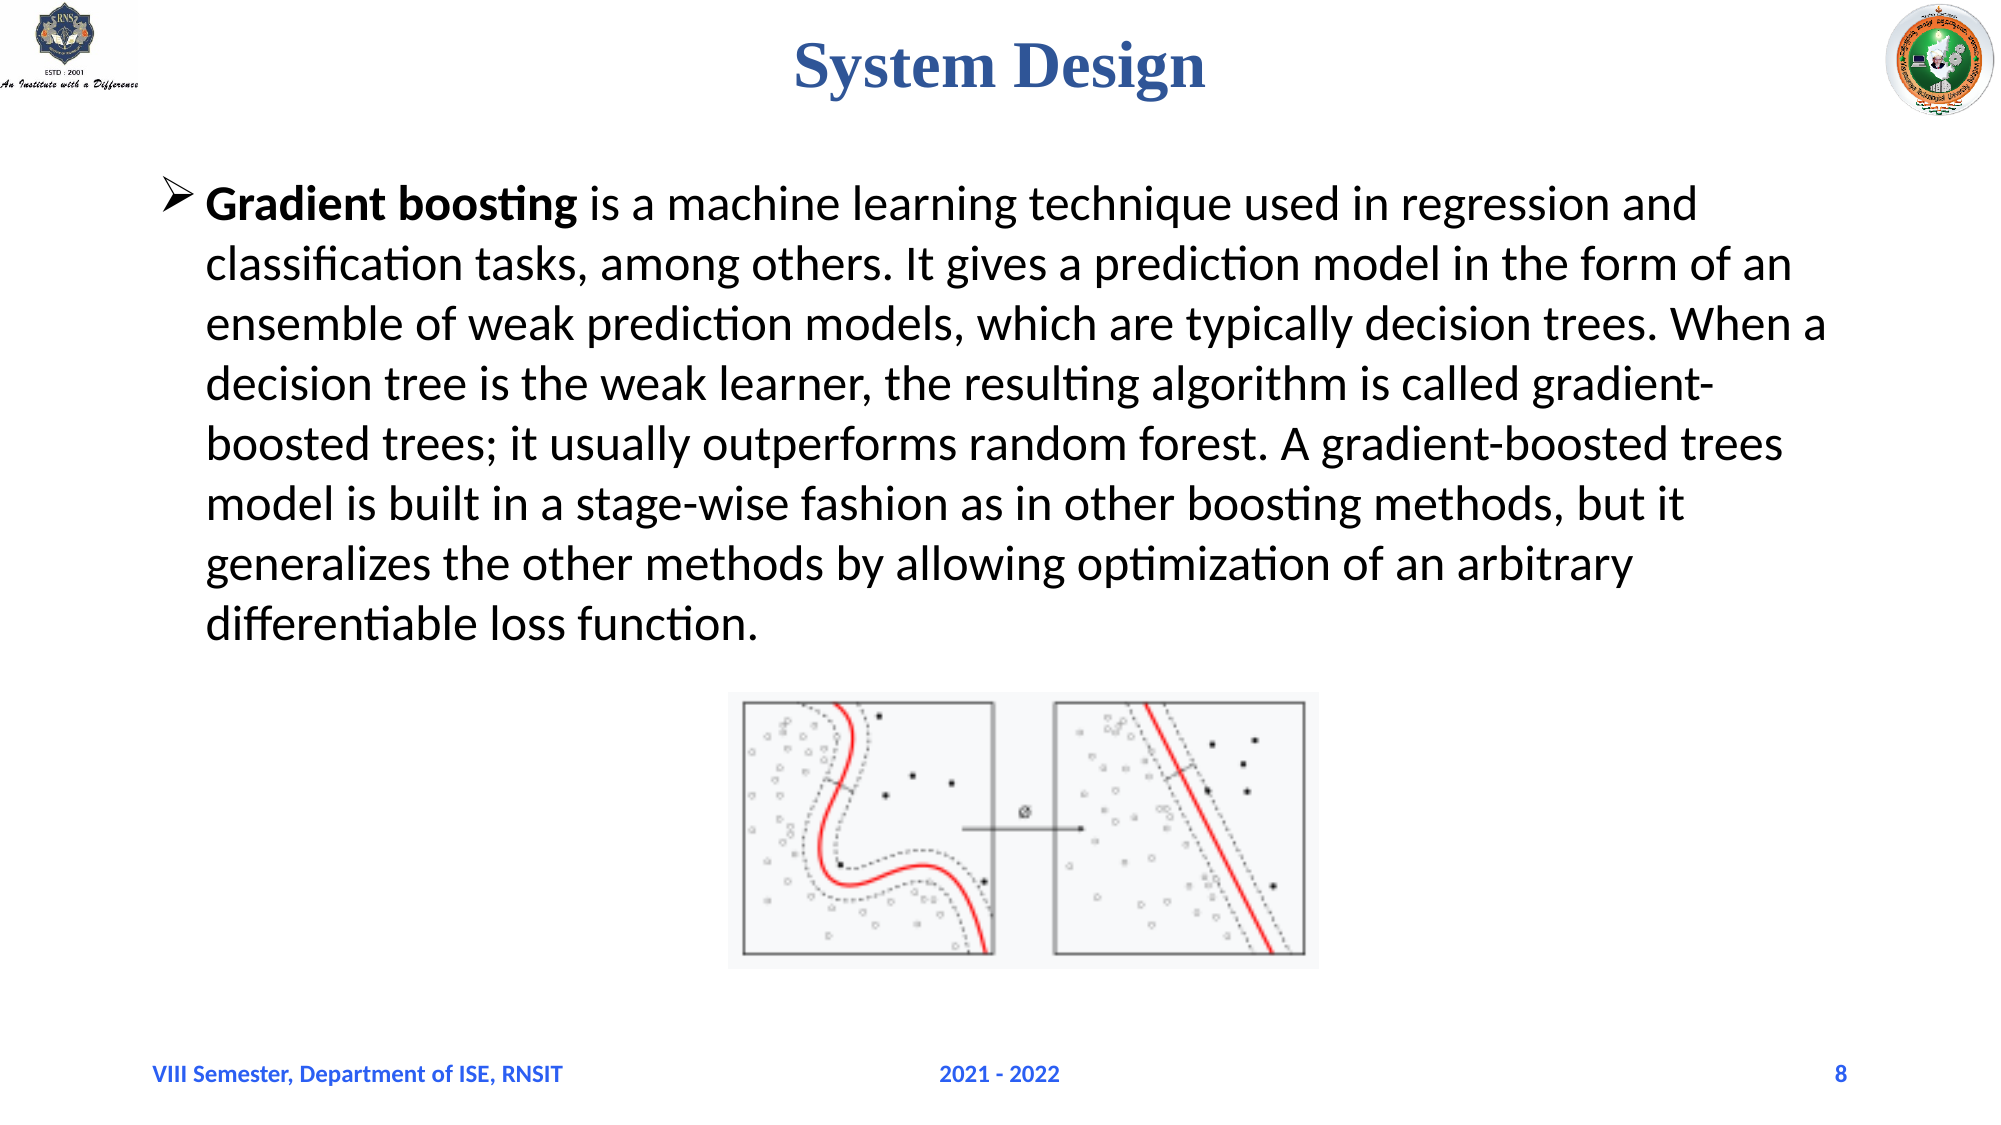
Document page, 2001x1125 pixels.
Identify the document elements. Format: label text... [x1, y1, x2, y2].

footer 2021 - 2022 [662, 1042, 1338, 1103]
slide_number 8 [1412, 1042, 1863, 1103]
slide_number VIII Semester, Department of ISE, RNSIT [137, 1042, 662, 1103]
picture [0, 0, 138, 90]
text_box Gradient boosting is a machine learning technique used in regression and classification tasks, among others. It gives a prediction model in the form of an ensemble of weak prediction models, which are typically decision trees. When a decision tree is the weak learner, the resulting algorithm is called gradient-boosted trees; it usually outperforms random forest. A gradient-boosted trees model is built in a stage-wise fashion as in other boosting methods, but it generalizes the other methods by allowing optimization of an arbitrary differentiable loss function. [84, 162, 1916, 1012]
title System Design [137, 22, 1863, 137]
picture [1882, 2, 1997, 117]
picture [728, 692, 1319, 969]
